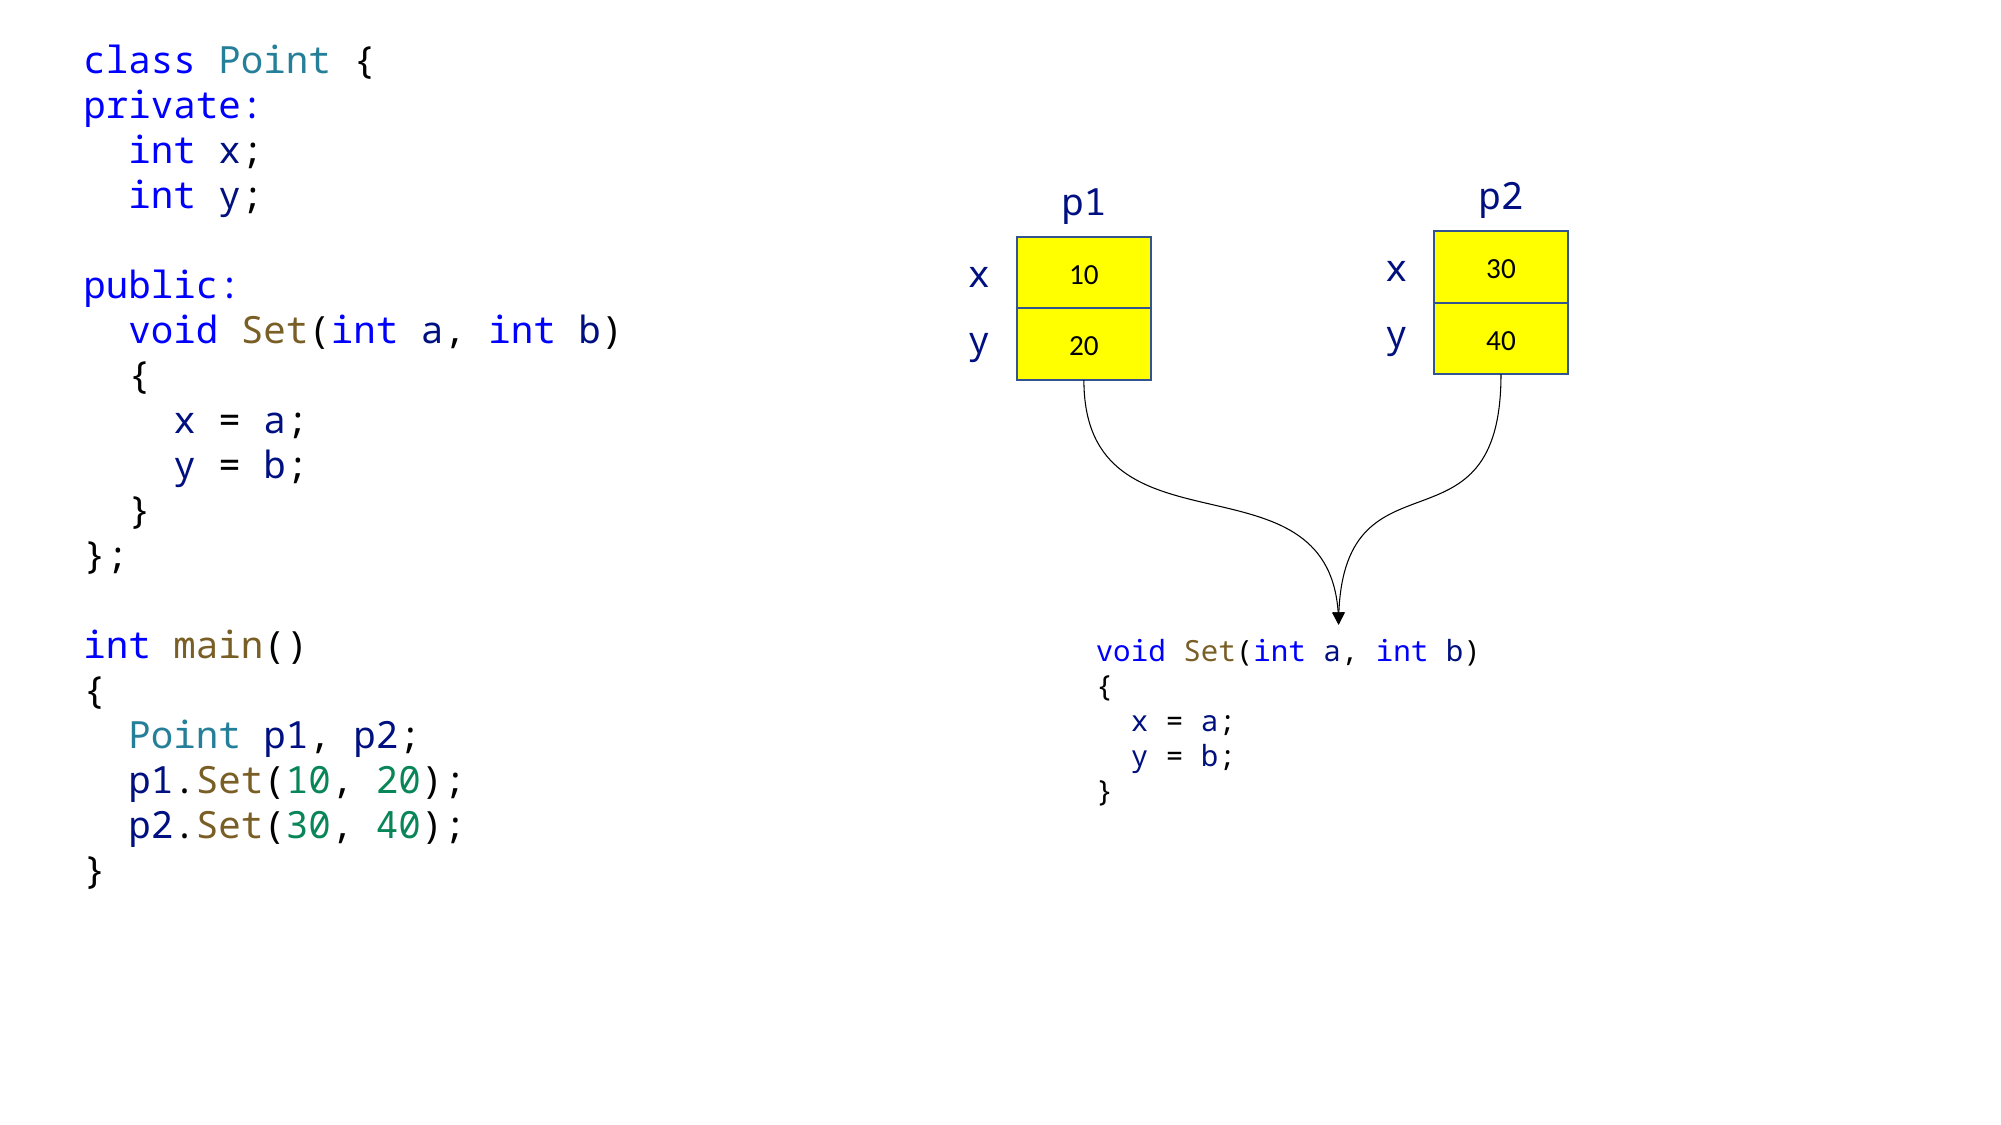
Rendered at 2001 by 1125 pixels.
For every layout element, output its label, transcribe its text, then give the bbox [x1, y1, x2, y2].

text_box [1294, 418, 1545, 581]
text_box x [1370, 236, 1423, 297]
text_box class Point { private: int x; int y; public: void Set(int a, int b) { x = a; y = b; } }; int main() { Point p1, p2; p1.Set(10, 20); p2.Set(30, 40); } [68, 28, 773, 899]
text_box 10 [1016, 236, 1152, 307]
text_box 40 [1433, 302, 1569, 375]
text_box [1088, 375, 1334, 630]
text_box p2 [1463, 164, 1539, 225]
text_box y [953, 308, 1006, 369]
text_box void Set(int a, int b) { x = a; y = b; } [1046, 624, 1632, 815]
text_box 20 [1016, 307, 1152, 381]
text_box x [953, 242, 1006, 302]
text_box 30 [1433, 230, 1569, 302]
text_box y [1370, 302, 1423, 363]
text_box p1 [1046, 170, 1122, 231]
